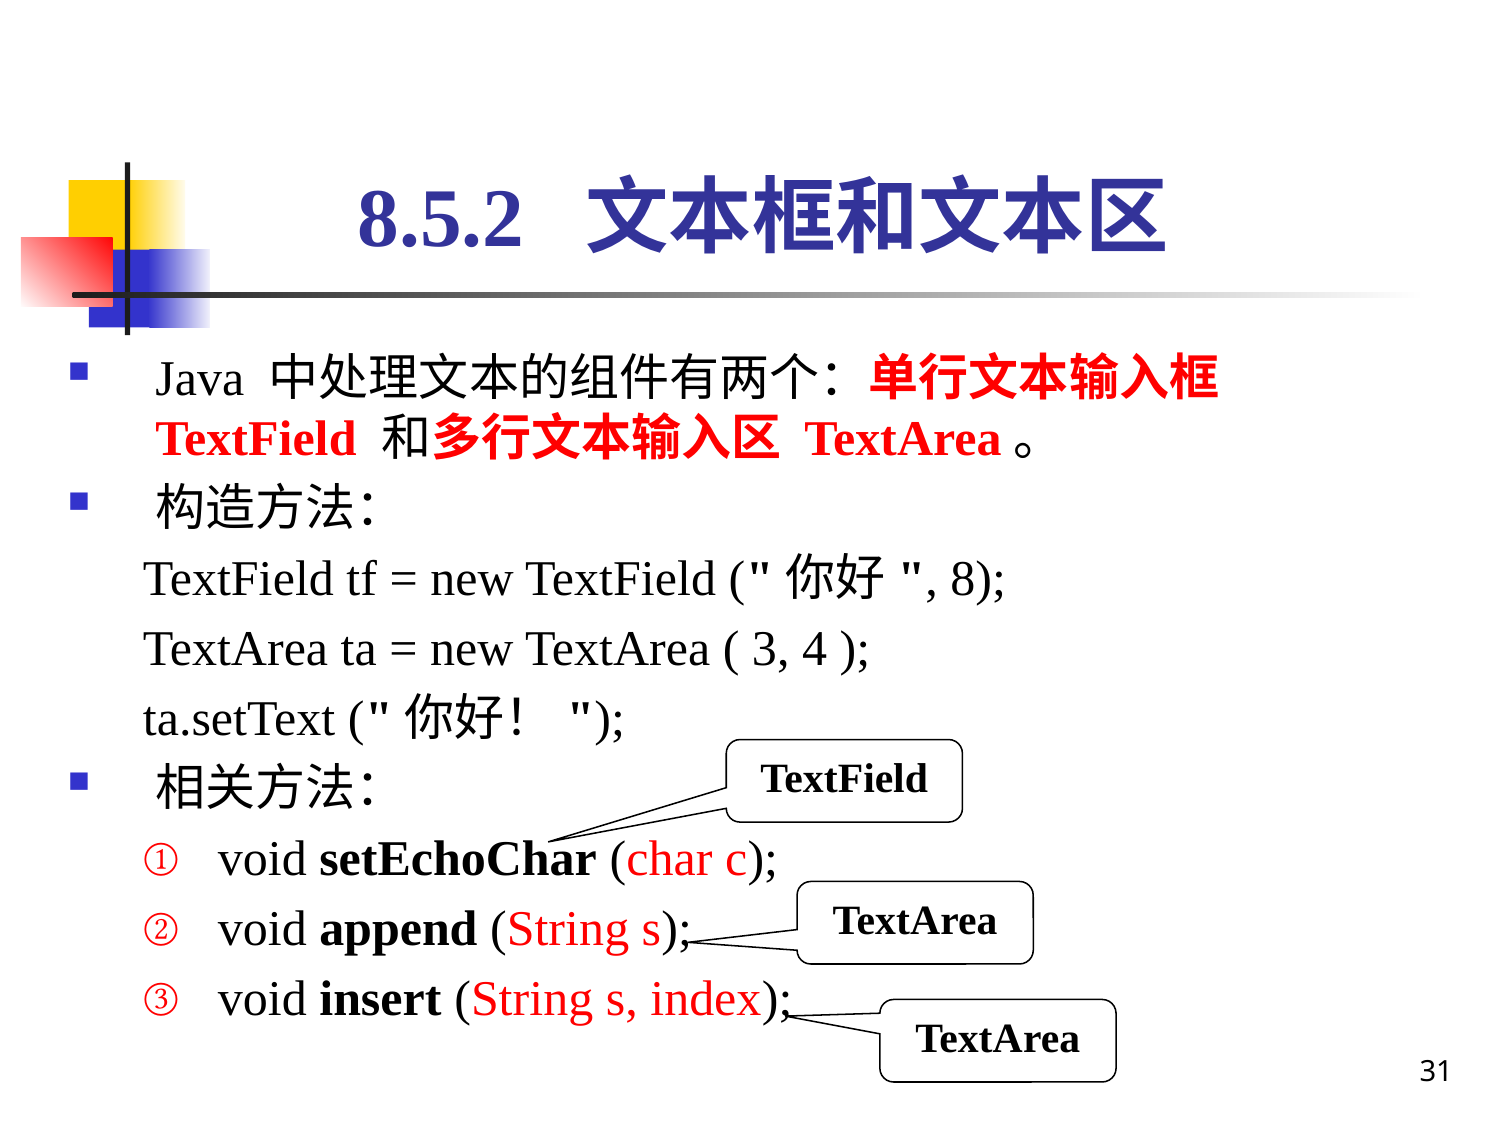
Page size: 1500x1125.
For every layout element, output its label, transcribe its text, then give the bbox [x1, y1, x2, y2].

text_box TextField [548, 739, 963, 842]
text_box TextArea [785, 999, 1117, 1083]
list Java 中处理文本的组件有两个：单行文本输入框TextField 和多行文本输入区 TextArea。 构造方法： TextField tf = new TextField ("你好", 8); TextArea ta = new TextArea ( 3, 4 ); ta.setText ("你好！"); 相关方法： void setEchoChar (char c); void append (String s); void insert (String s, index); [52, 337, 1436, 1059]
slide_number 31 [1154, 1023, 1468, 1100]
text_box TextArea [687, 881, 1034, 965]
title 8.5.2 文本框和文本区 [123, 30, 1403, 272]
